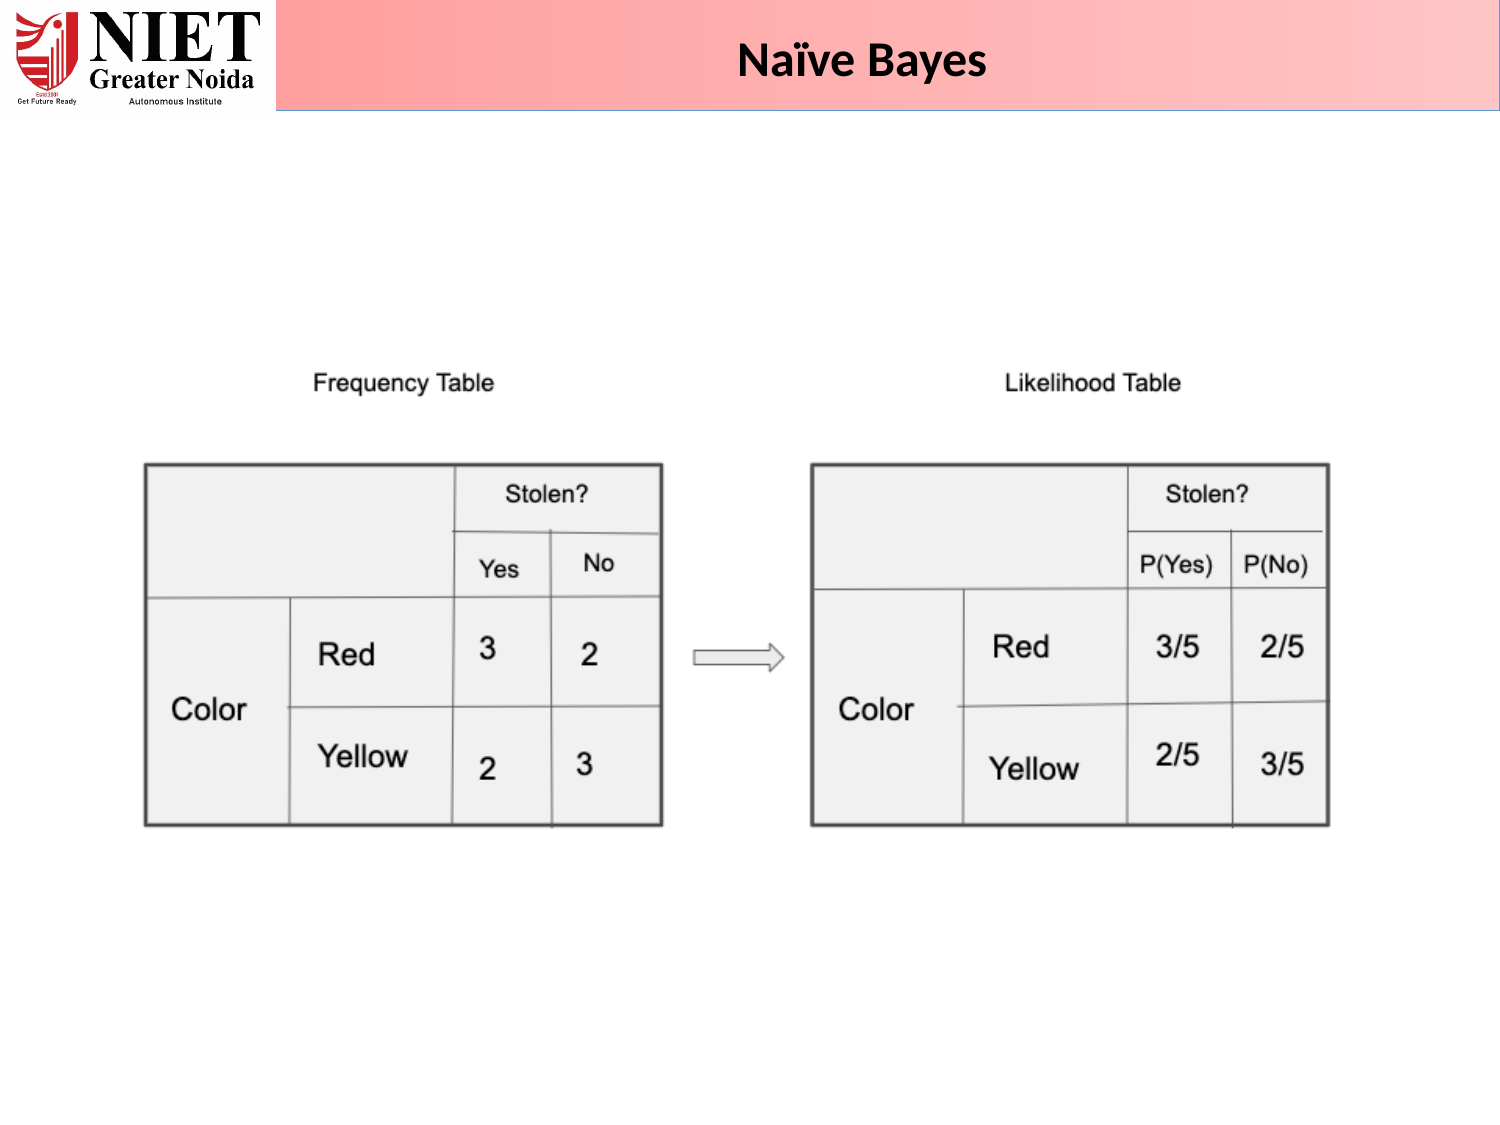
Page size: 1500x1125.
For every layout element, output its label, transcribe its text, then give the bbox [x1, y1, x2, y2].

text_box Naïve Bayes [335, 9, 1390, 103]
picture [0, 0, 276, 118]
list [135, 346, 1365, 921]
